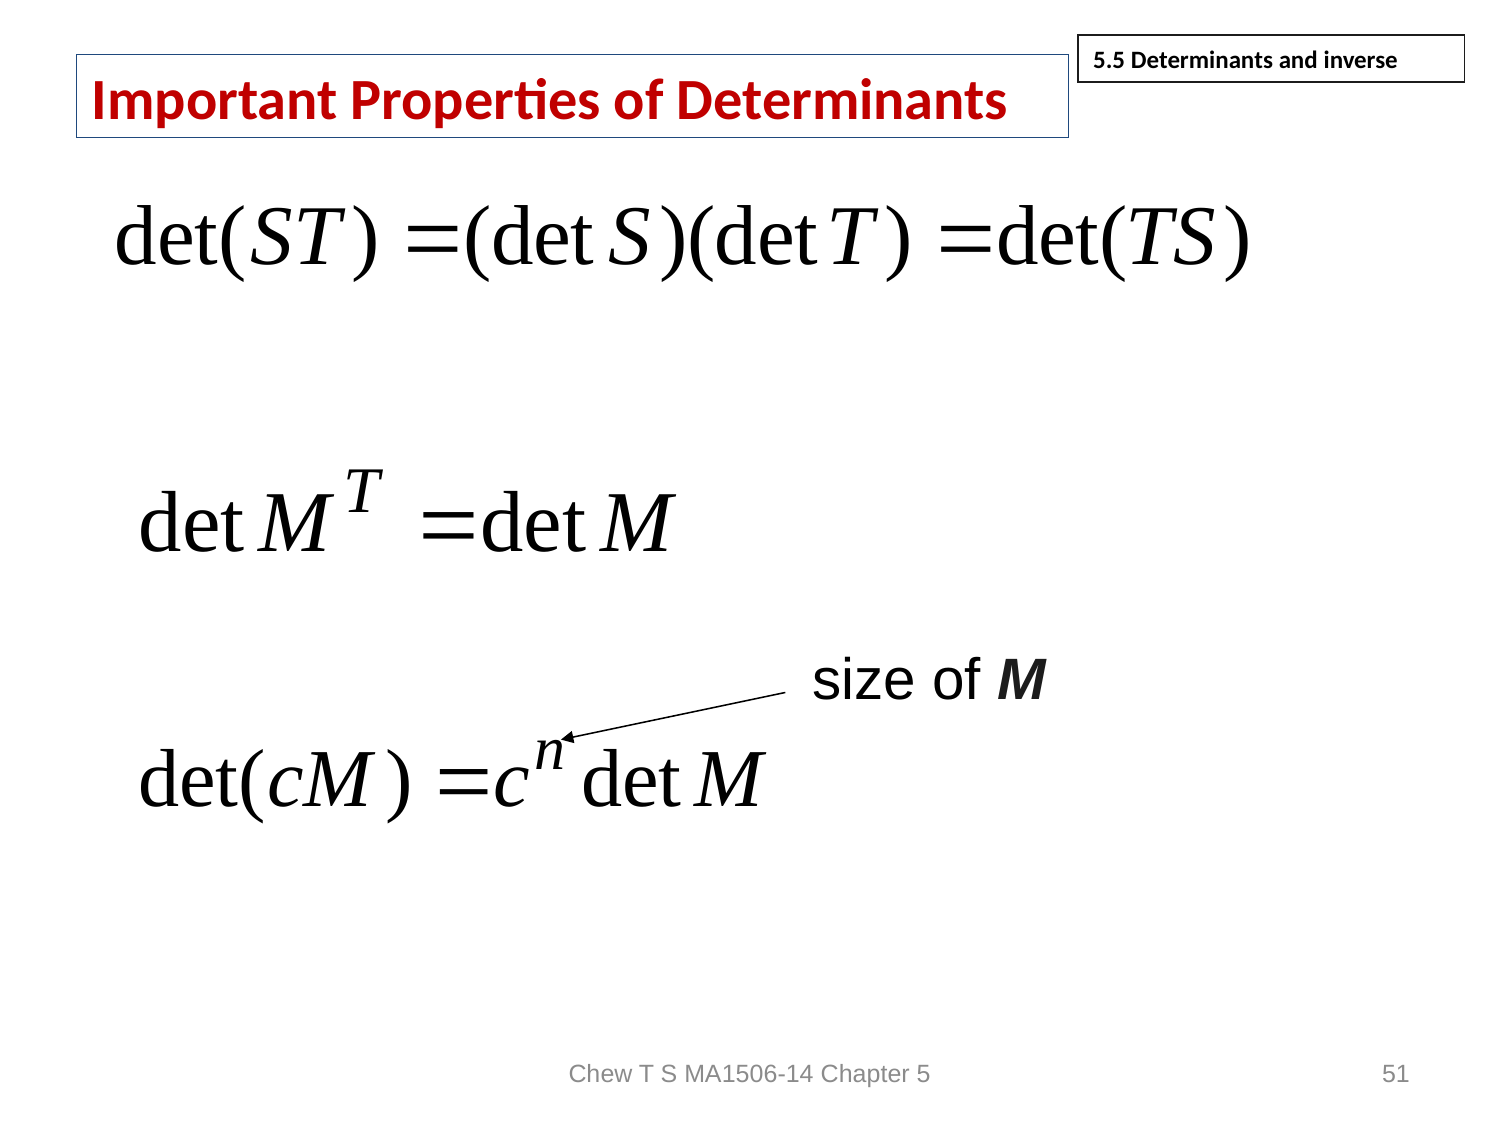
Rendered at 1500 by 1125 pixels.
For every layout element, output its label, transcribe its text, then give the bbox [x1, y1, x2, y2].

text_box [111, 196, 1259, 291]
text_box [135, 715, 781, 832]
footer Chew T S MA1506-14 Chapter 5 [512, 1042, 988, 1103]
title Important Properties of Determinants [76, 54, 1069, 138]
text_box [560, 633, 1088, 740]
slide_number 51 [1074, 1042, 1425, 1103]
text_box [135, 455, 692, 561]
text_box 5.5 Determinants and inverse [1078, 35, 1465, 82]
